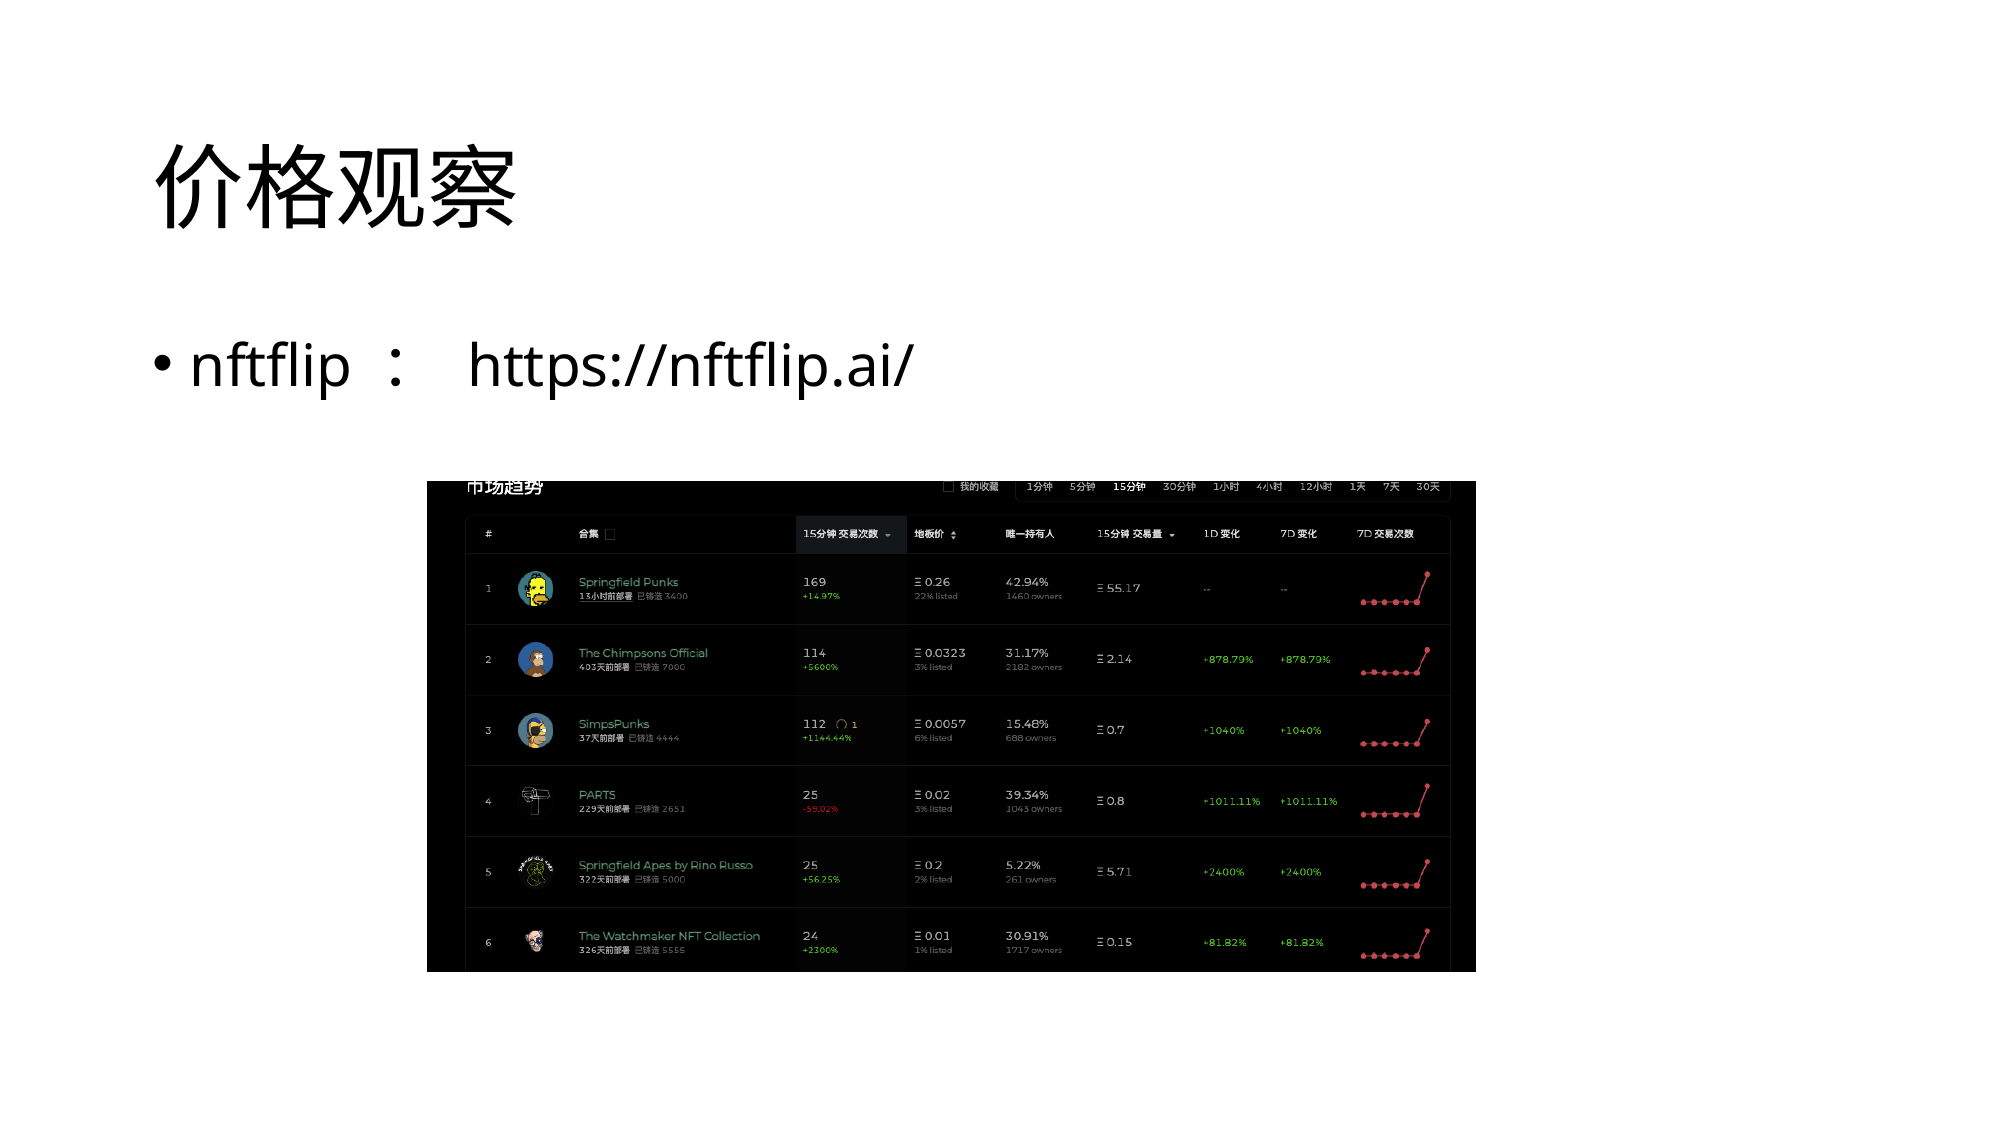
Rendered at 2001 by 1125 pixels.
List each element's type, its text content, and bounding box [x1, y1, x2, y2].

title 价格观察 [137, 59, 1863, 278]
picture [427, 481, 1476, 972]
list nftflip ： https://nftflip.ai/ [137, 299, 1863, 1014]
